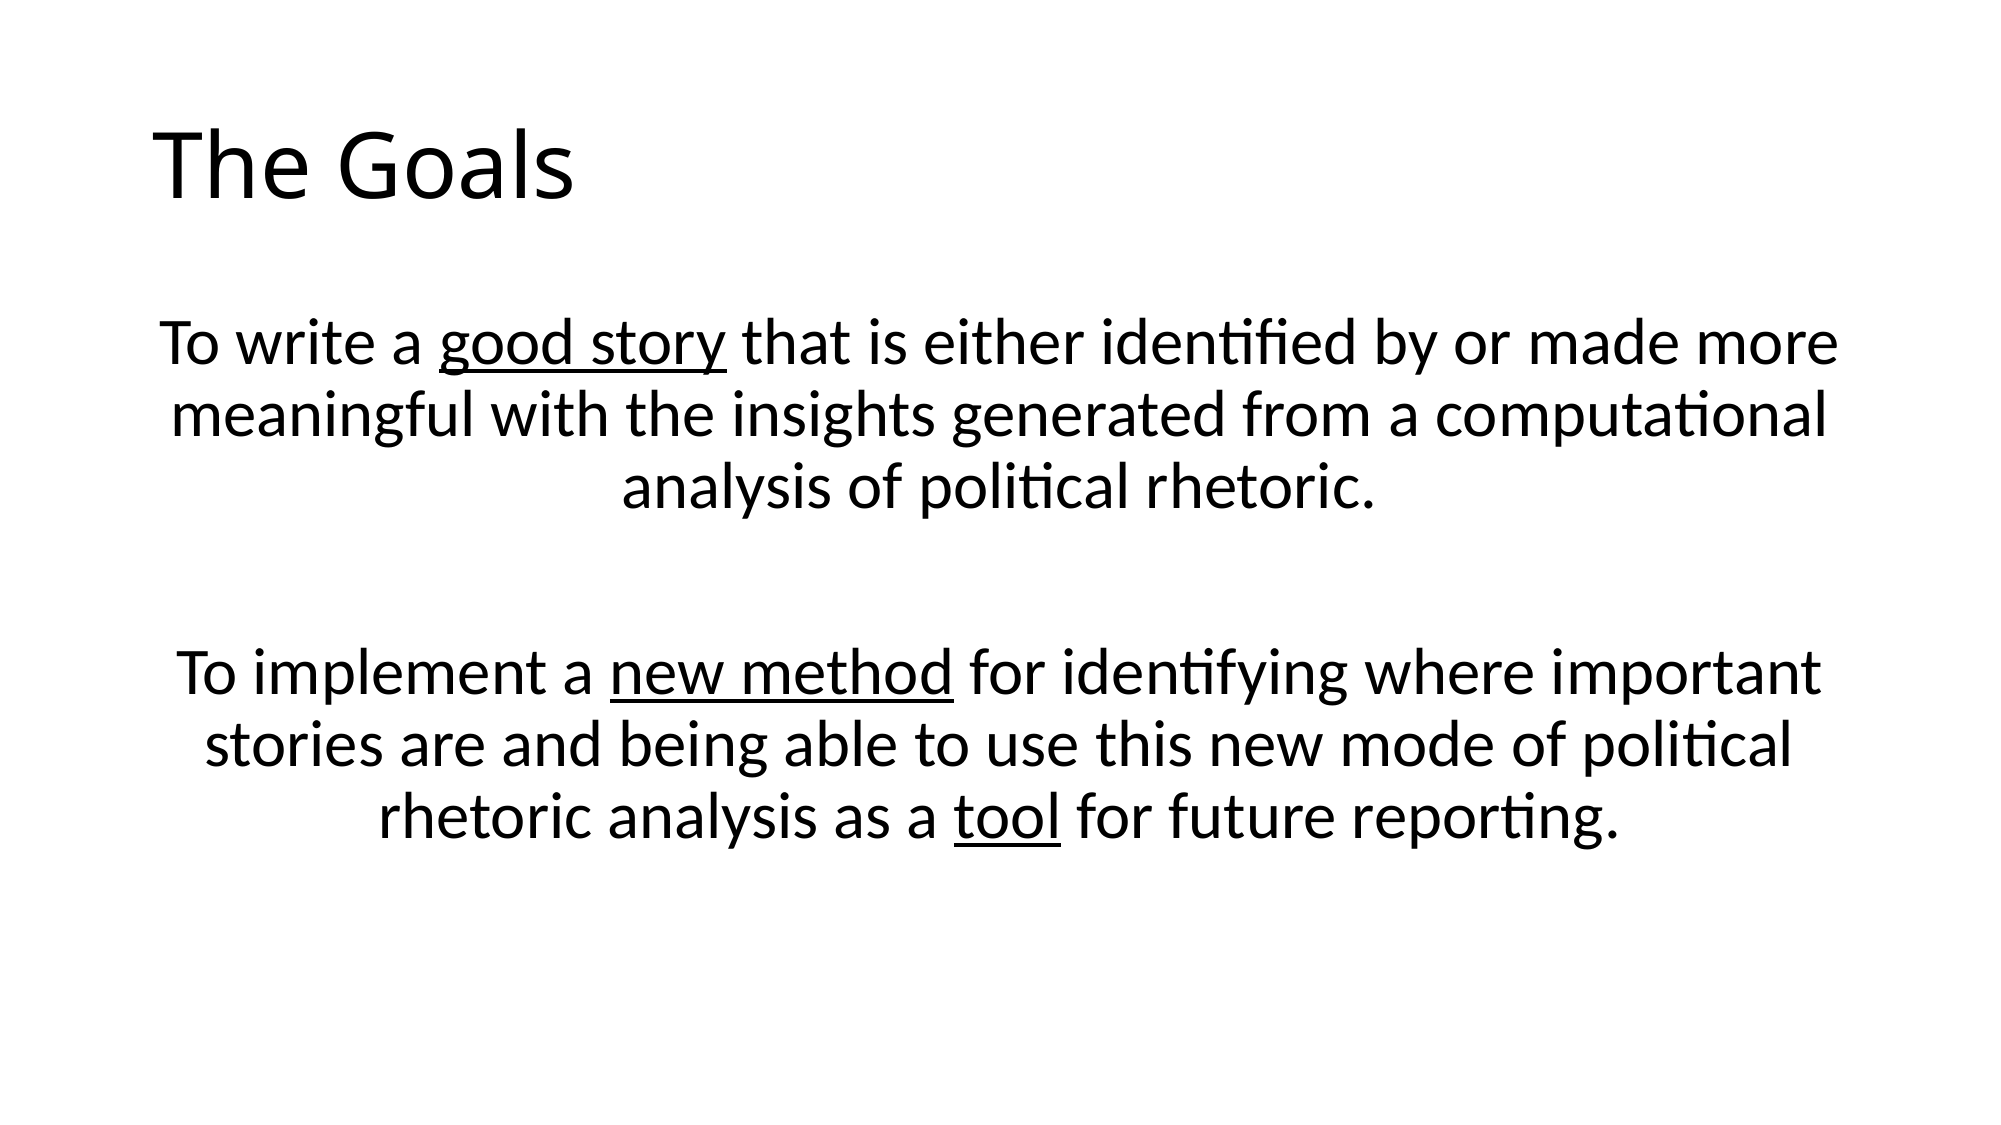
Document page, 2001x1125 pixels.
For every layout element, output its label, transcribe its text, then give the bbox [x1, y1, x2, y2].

list To write a good story that is either identified by or made more meaningful with the insights generated from a computational analysis of political rhetoric. To implement a new method for identifying where important stories are and being able to use this new mode of political rhetoric analysis as a tool for future reporting. [137, 299, 1863, 1014]
title The Goals [137, 59, 1863, 278]
